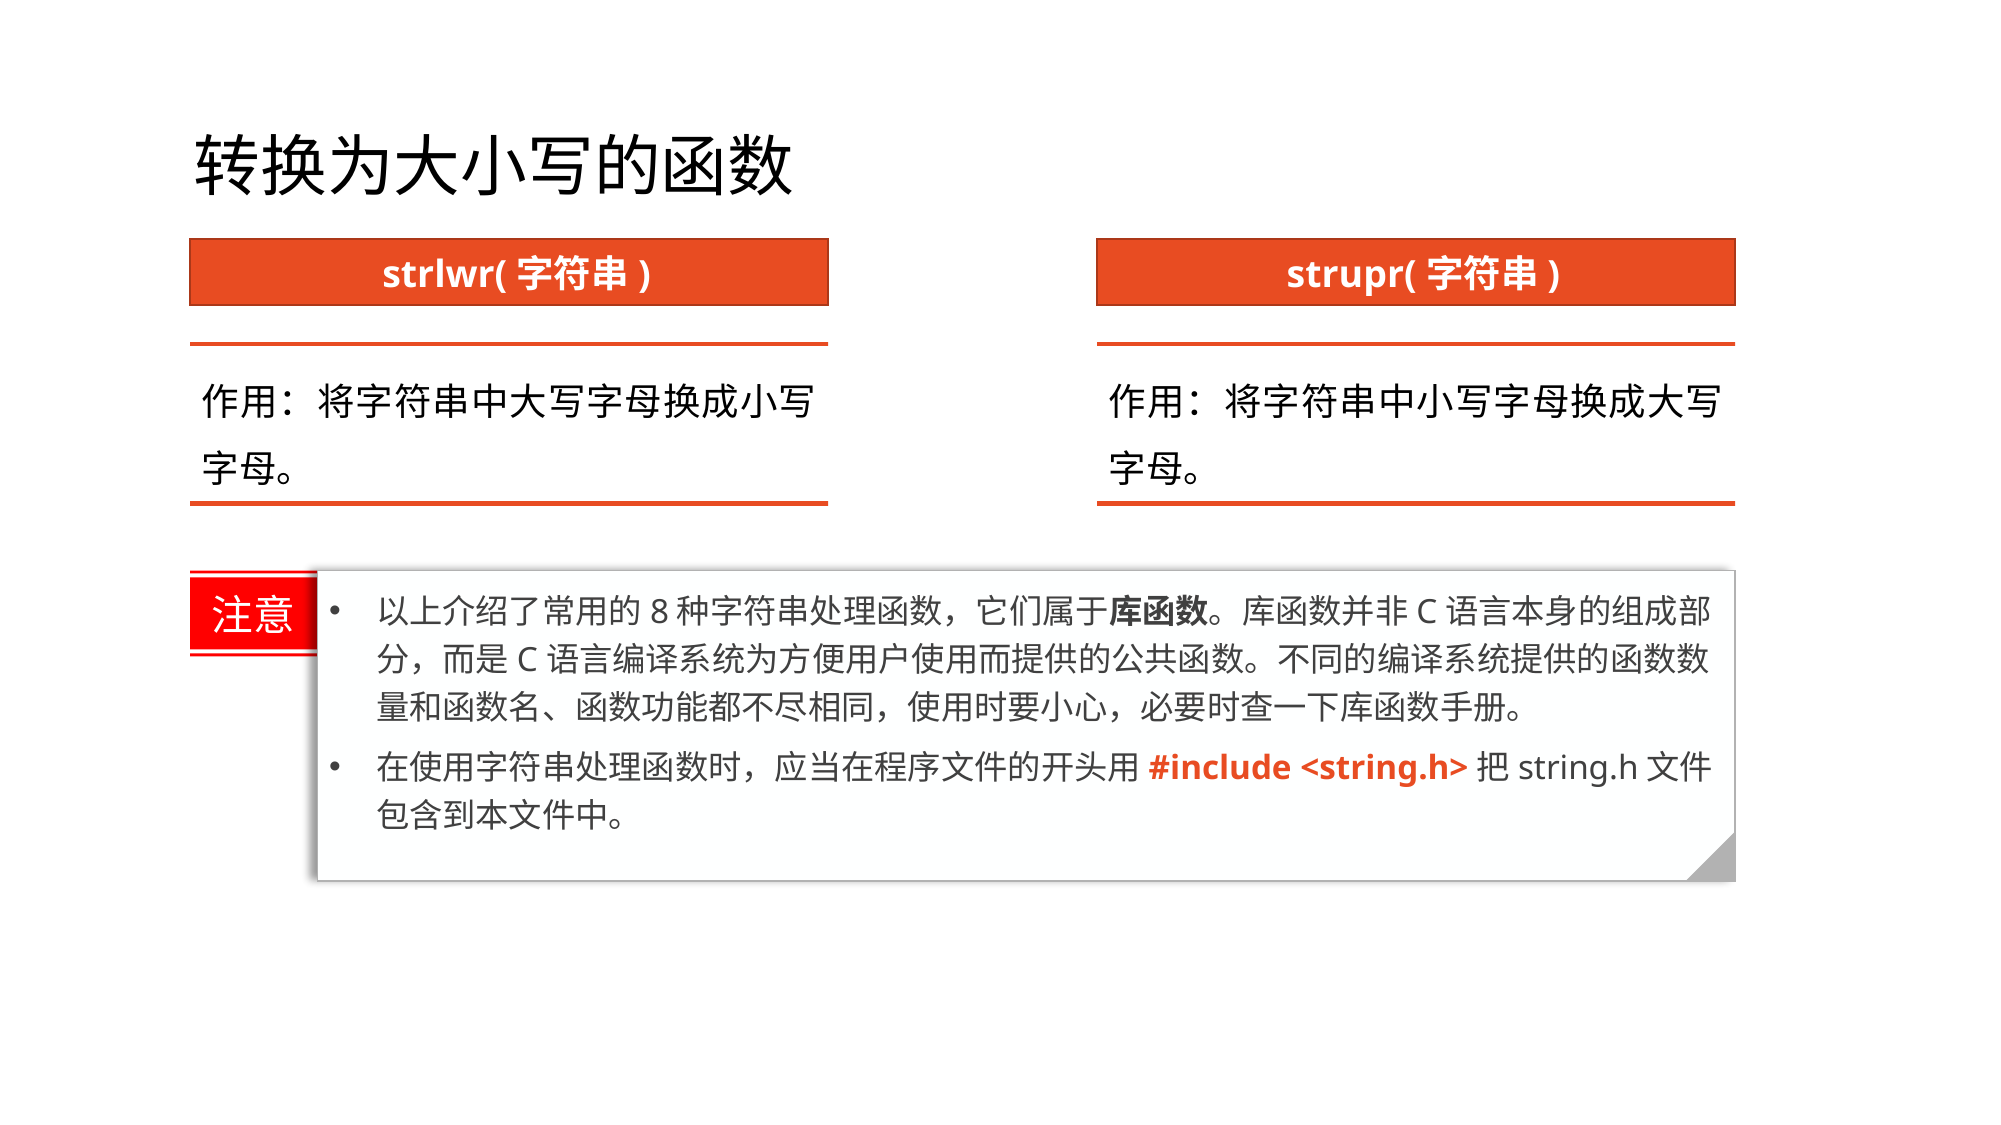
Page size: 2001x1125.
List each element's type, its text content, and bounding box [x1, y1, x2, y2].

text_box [190, 570, 1736, 882]
text_box strlwr(字符串) [189, 238, 829, 306]
text_box strupr(字符串) [1096, 238, 1736, 306]
title 转换为大小写的函数 [178, 60, 1151, 278]
